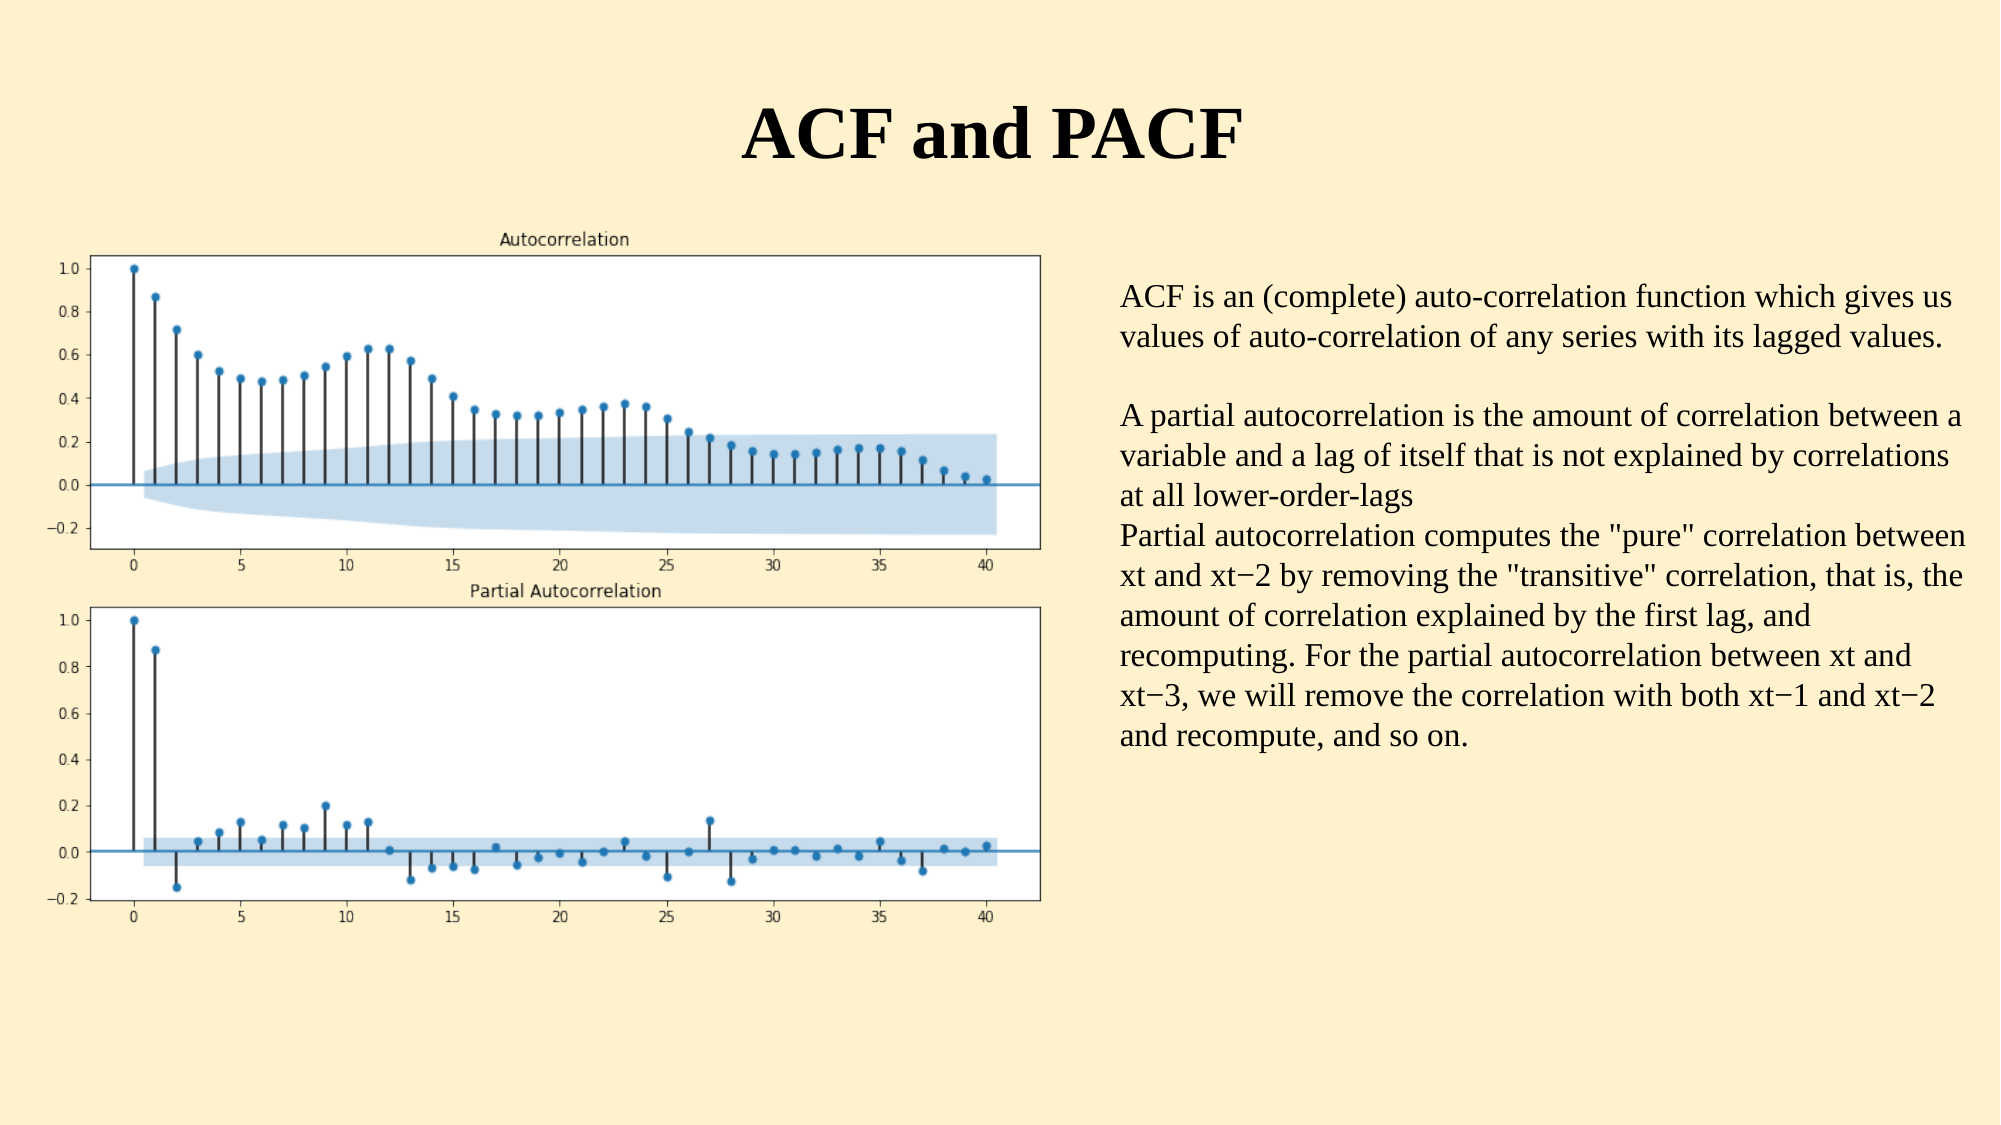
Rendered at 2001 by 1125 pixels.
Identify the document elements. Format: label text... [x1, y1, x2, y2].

picture [36, 221, 1050, 936]
text_box ACF and PACF [670, 76, 1334, 181]
text_box ACF is an (complete) auto-correlation function which gives us values of auto-correlation of any series with its lagged values. A partial autocorrelation is the amount of correlation between a variable and a lag of itself that is not explained by correlations at all lower-order-lags Partial autocorrelation computes the "pure" correlation between xt and xt−2 by removing the "transitive" correlation, that is, the amount of correlation explained by the first lag, and recomputing. For the partial autocorrelation between xt and xt−3, we will remove the correlation with both xt−1 and xt−2 and recompute, and so on. [1105, 266, 1986, 841]
